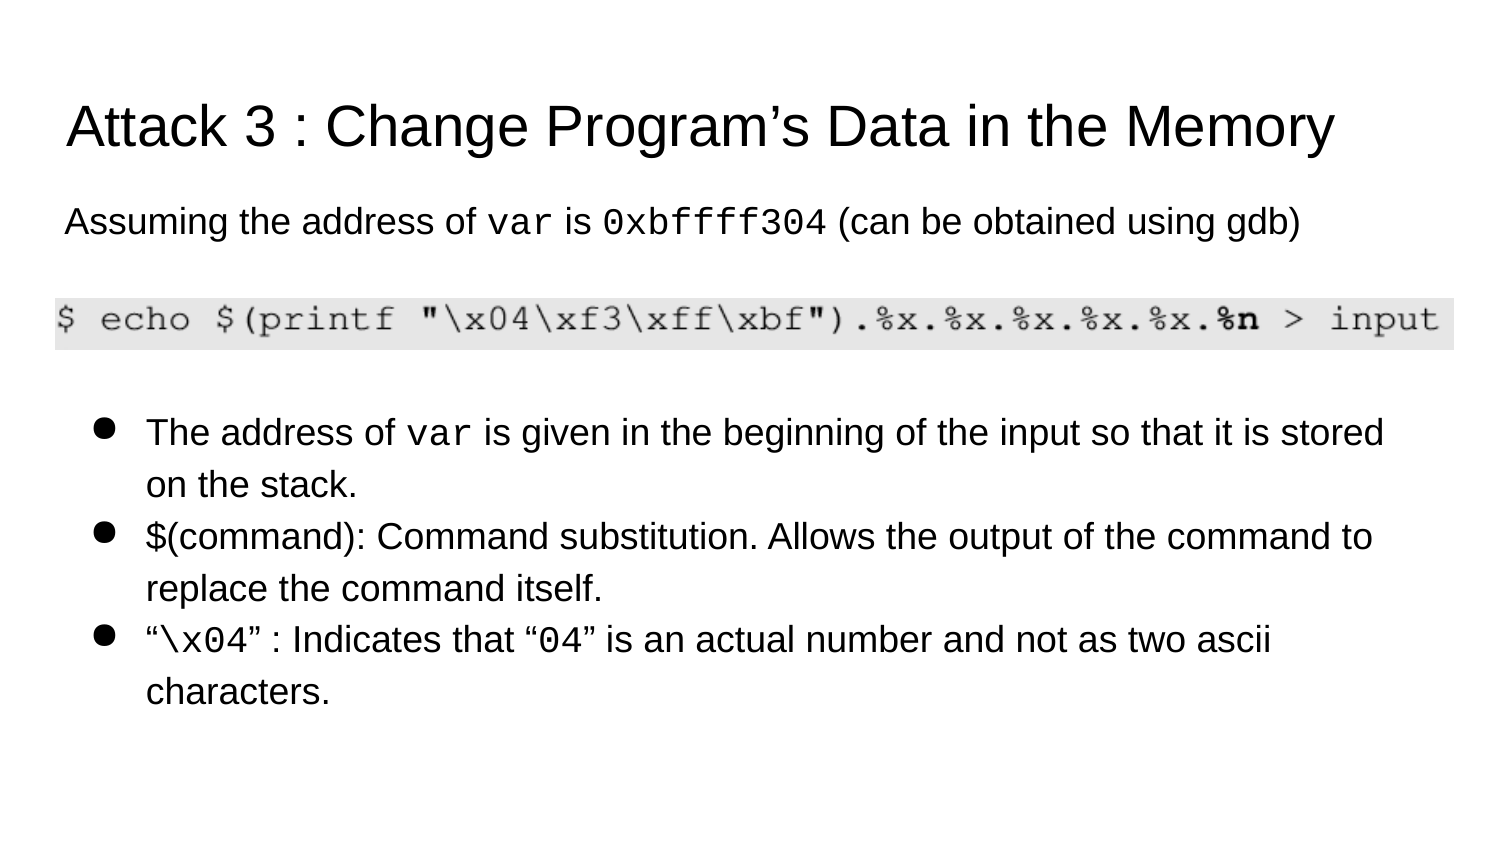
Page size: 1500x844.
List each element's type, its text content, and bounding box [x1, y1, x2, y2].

text_box Assuming the address of var is 0xbffff304 (can be obtained using gdb) [49, 181, 1447, 255]
picture [55, 298, 1454, 350]
list The address of var is given in the beginning of the input so that it is stored on the stack. $(command): Command substitution. Allows the output of the command to replace the command itself. “\x04” : Indicates that “04” is an actual number and not as two ascii characters. [55, 386, 1441, 774]
title Attack 3 : Change Program’s Data in the Memory [51, 72, 1449, 167]
